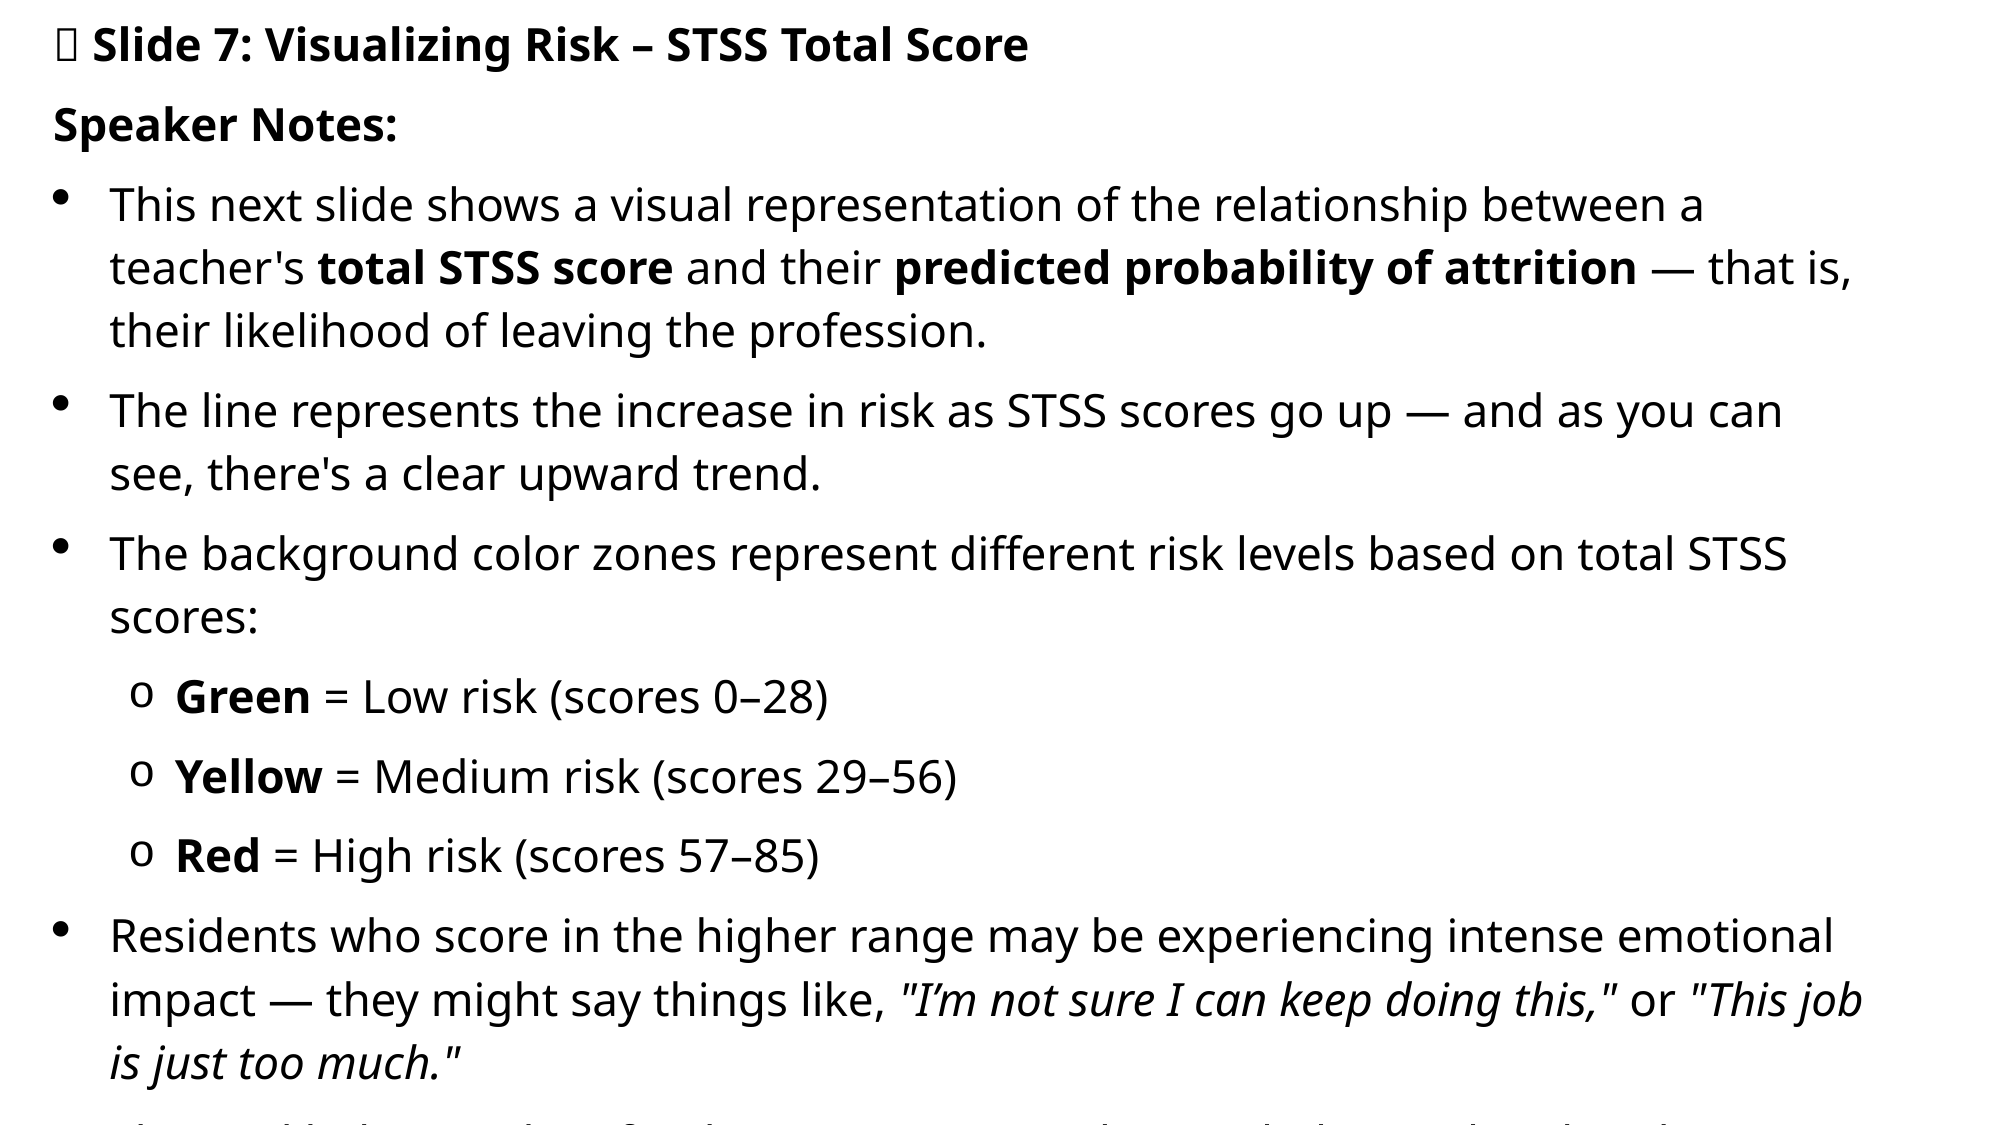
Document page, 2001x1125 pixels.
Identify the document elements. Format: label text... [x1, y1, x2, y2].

text_box 🎤 Slide 7: Visualizing Risk – STSS Total Score Speaker Notes: This next slide shows a visual representation of the relationship between a teacher's total STSS score and their predicted probability of attrition — that is, their likelihood of leaving the profession. The line represents the increase in risk as STSS scores go up — and as you can see, there's a clear upward trend. The background color zones represent different risk levels based on total STSS scores: Green = Low risk (scores 0–28) Yellow = Medium risk (scores 29–56) Red = High risk (scores 57–85) Residents who score in the higher range may be experiencing intense emotional impact — they might say things like, "I’m not sure I can keep doing this," or "This job is just too much." This tool helps us identify where support may be needed — and earlier than we might otherwise realize. [38, 0, 1891, 1125]
